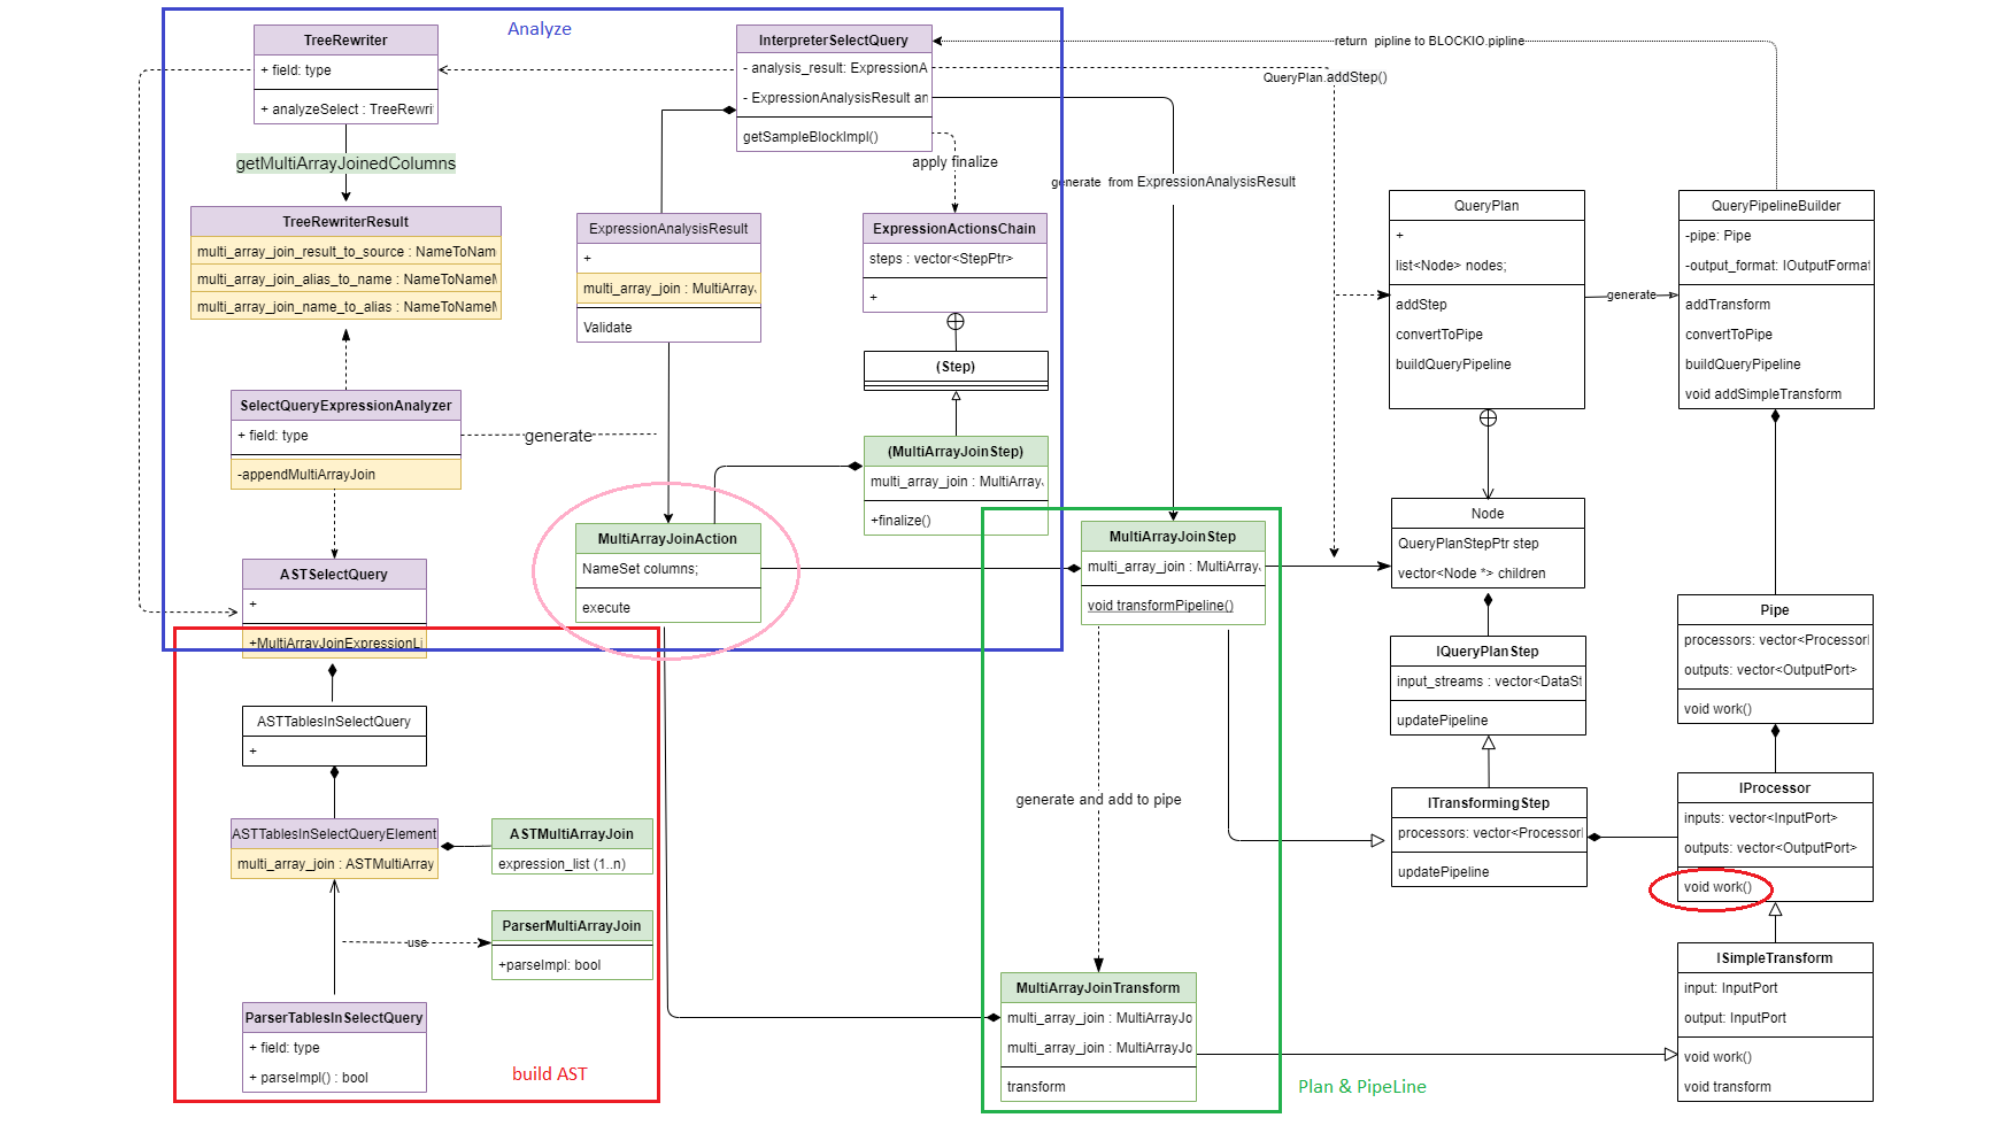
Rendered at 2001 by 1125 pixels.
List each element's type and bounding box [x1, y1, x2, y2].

list [110, 0, 1914, 1125]
